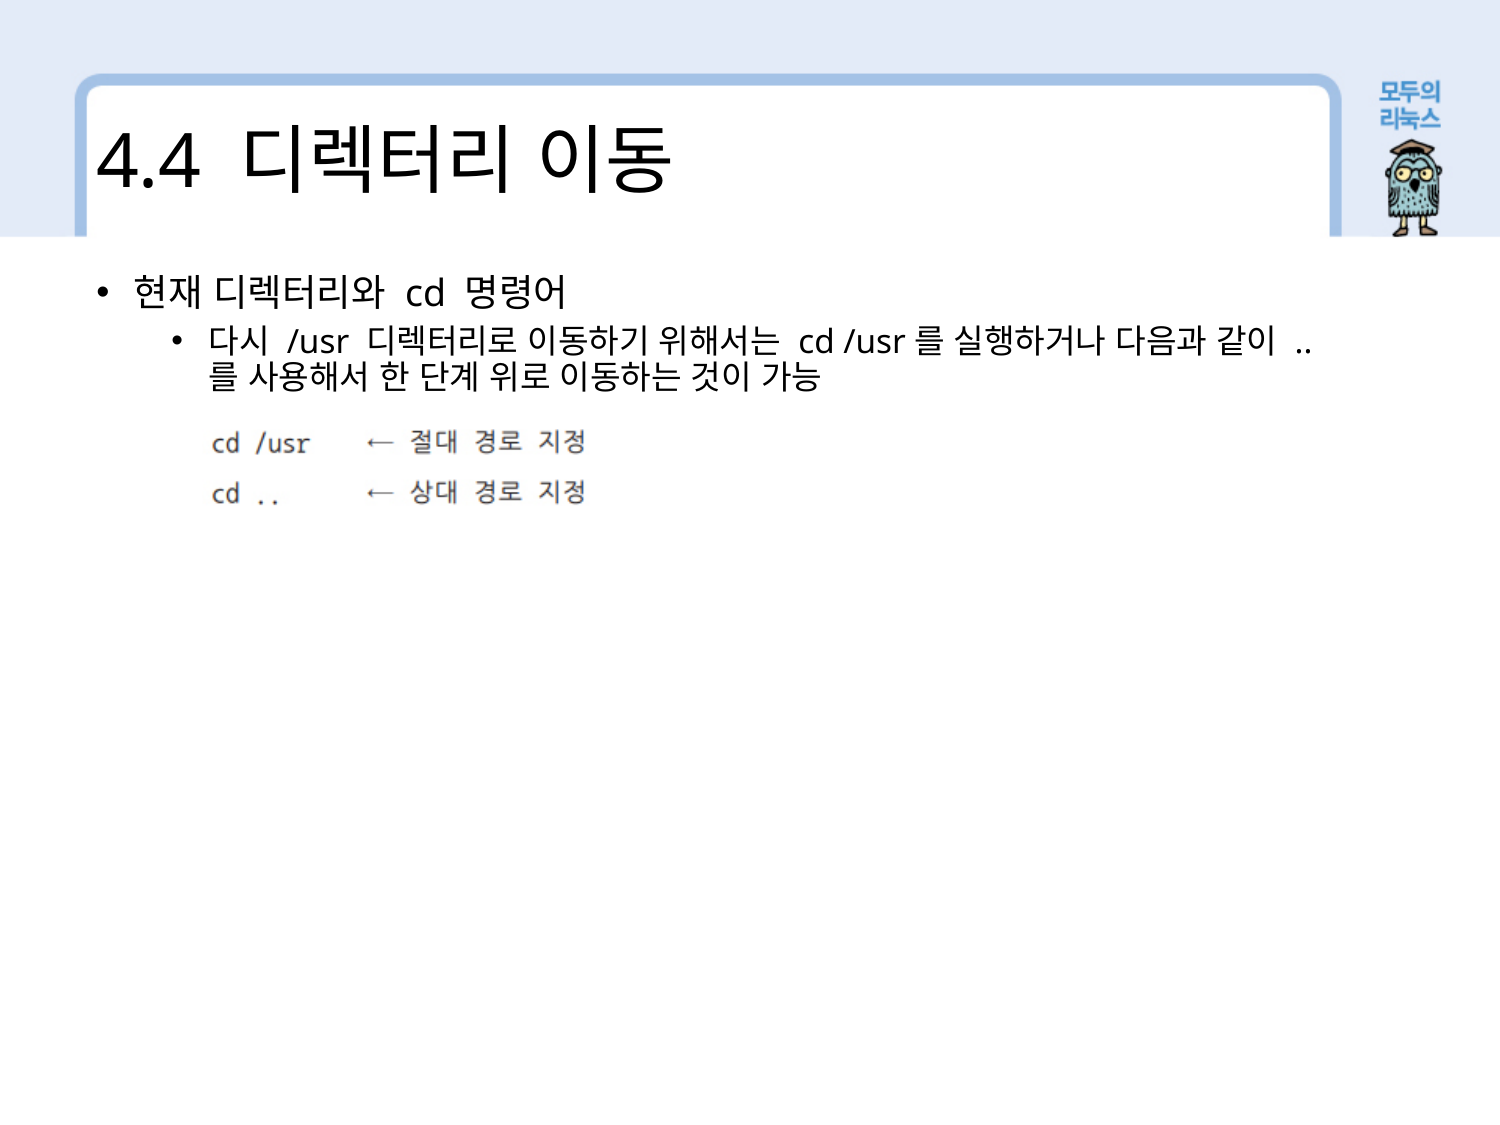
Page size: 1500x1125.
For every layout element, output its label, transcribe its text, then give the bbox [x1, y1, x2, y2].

text_box 현재 디렉터리와 cd 명령어 다시 /usr 디렉터리로 이동하기 위해서는 cd /usr를 실행하거나 다음과 같이 ..를 사용해서 한 단계 위로 이동하는 것이 가능 [81, 266, 1363, 1024]
picture [0, 0, 1500, 1125]
text_box 4.4 디렉터리 이동 [81, 115, 1335, 221]
